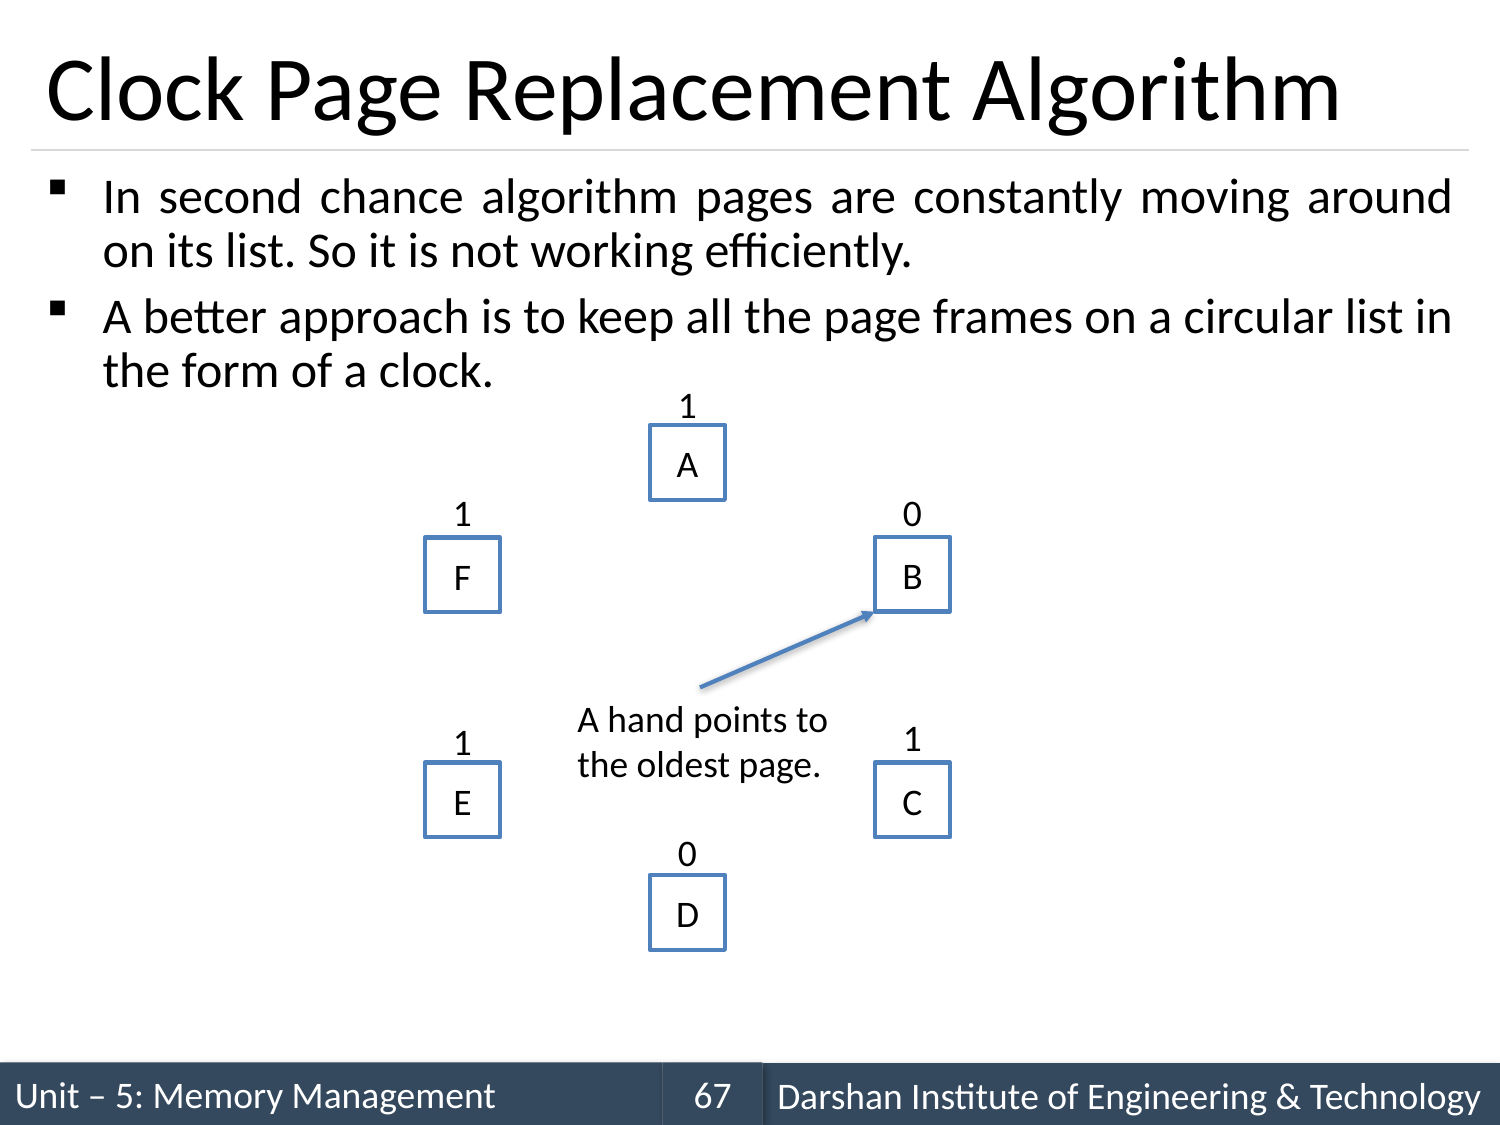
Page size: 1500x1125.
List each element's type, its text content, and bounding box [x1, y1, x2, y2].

text_box F [423, 535, 502, 614]
text_box E [423, 760, 502, 839]
text_box C [873, 760, 952, 839]
text_box 1 [437, 481, 488, 542]
title Clock Page Replacement Algorithm [31, 17, 1469, 150]
text_box 1 [662, 373, 713, 433]
text_box 0 [887, 481, 938, 542]
text_box A hand points to the oldest page. [562, 687, 850, 793]
text_box D [648, 873, 727, 952]
text_box 1 [437, 710, 488, 770]
text_box B [873, 535, 952, 614]
text_box A [648, 423, 727, 502]
list In second chance algorithm pages are constantly moving around on its list. So it is not working efficiently. A better approach is to keep all the page frames on a circular list in the form of a clock. [31, 162, 1469, 1038]
text_box 1 [887, 706, 938, 767]
text_box 0 [662, 821, 713, 881]
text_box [699, 611, 876, 688]
